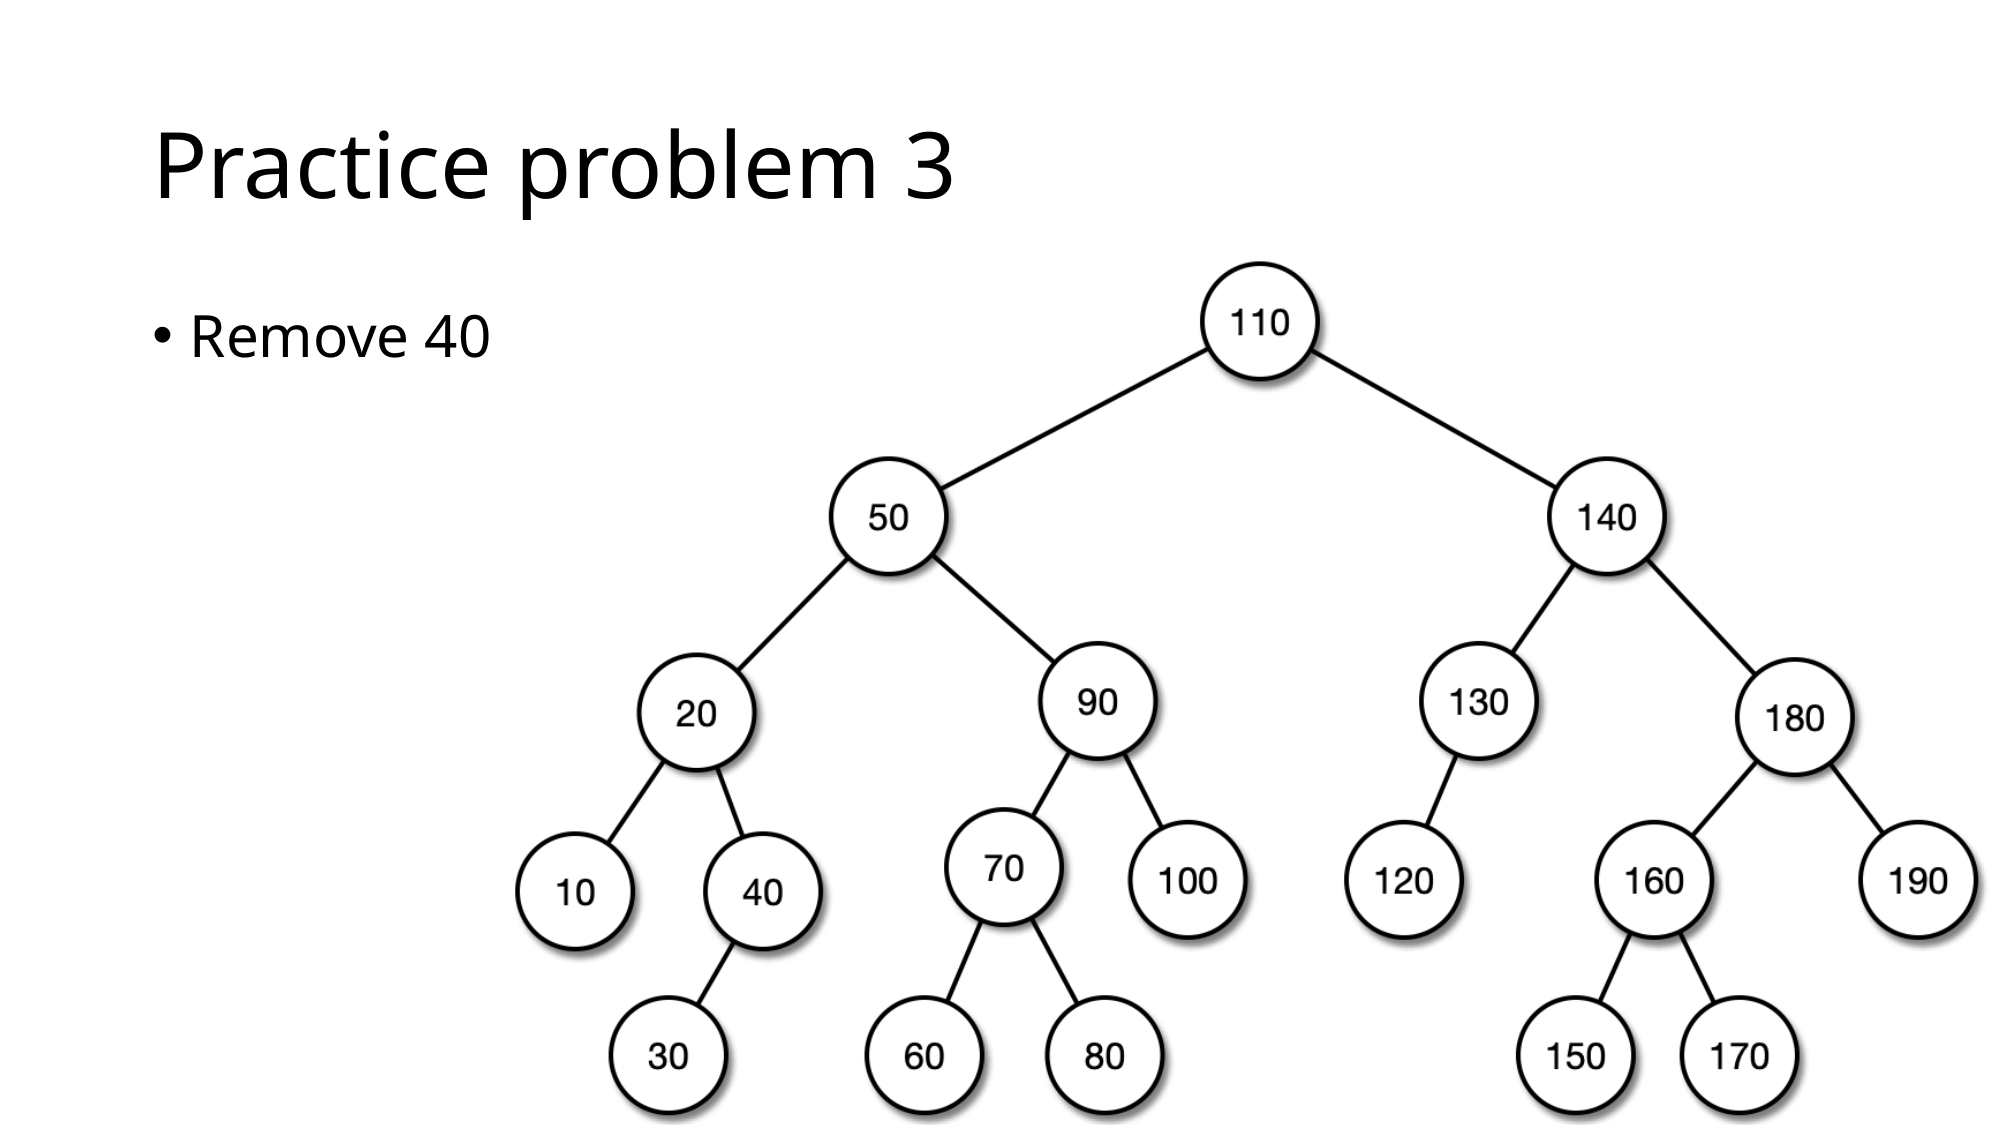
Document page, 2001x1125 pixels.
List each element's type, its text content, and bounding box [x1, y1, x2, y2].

title Practice problem 3 [137, 59, 1863, 278]
list Remove 40 [137, 299, 512, 1014]
picture [512, 258, 1991, 1125]
